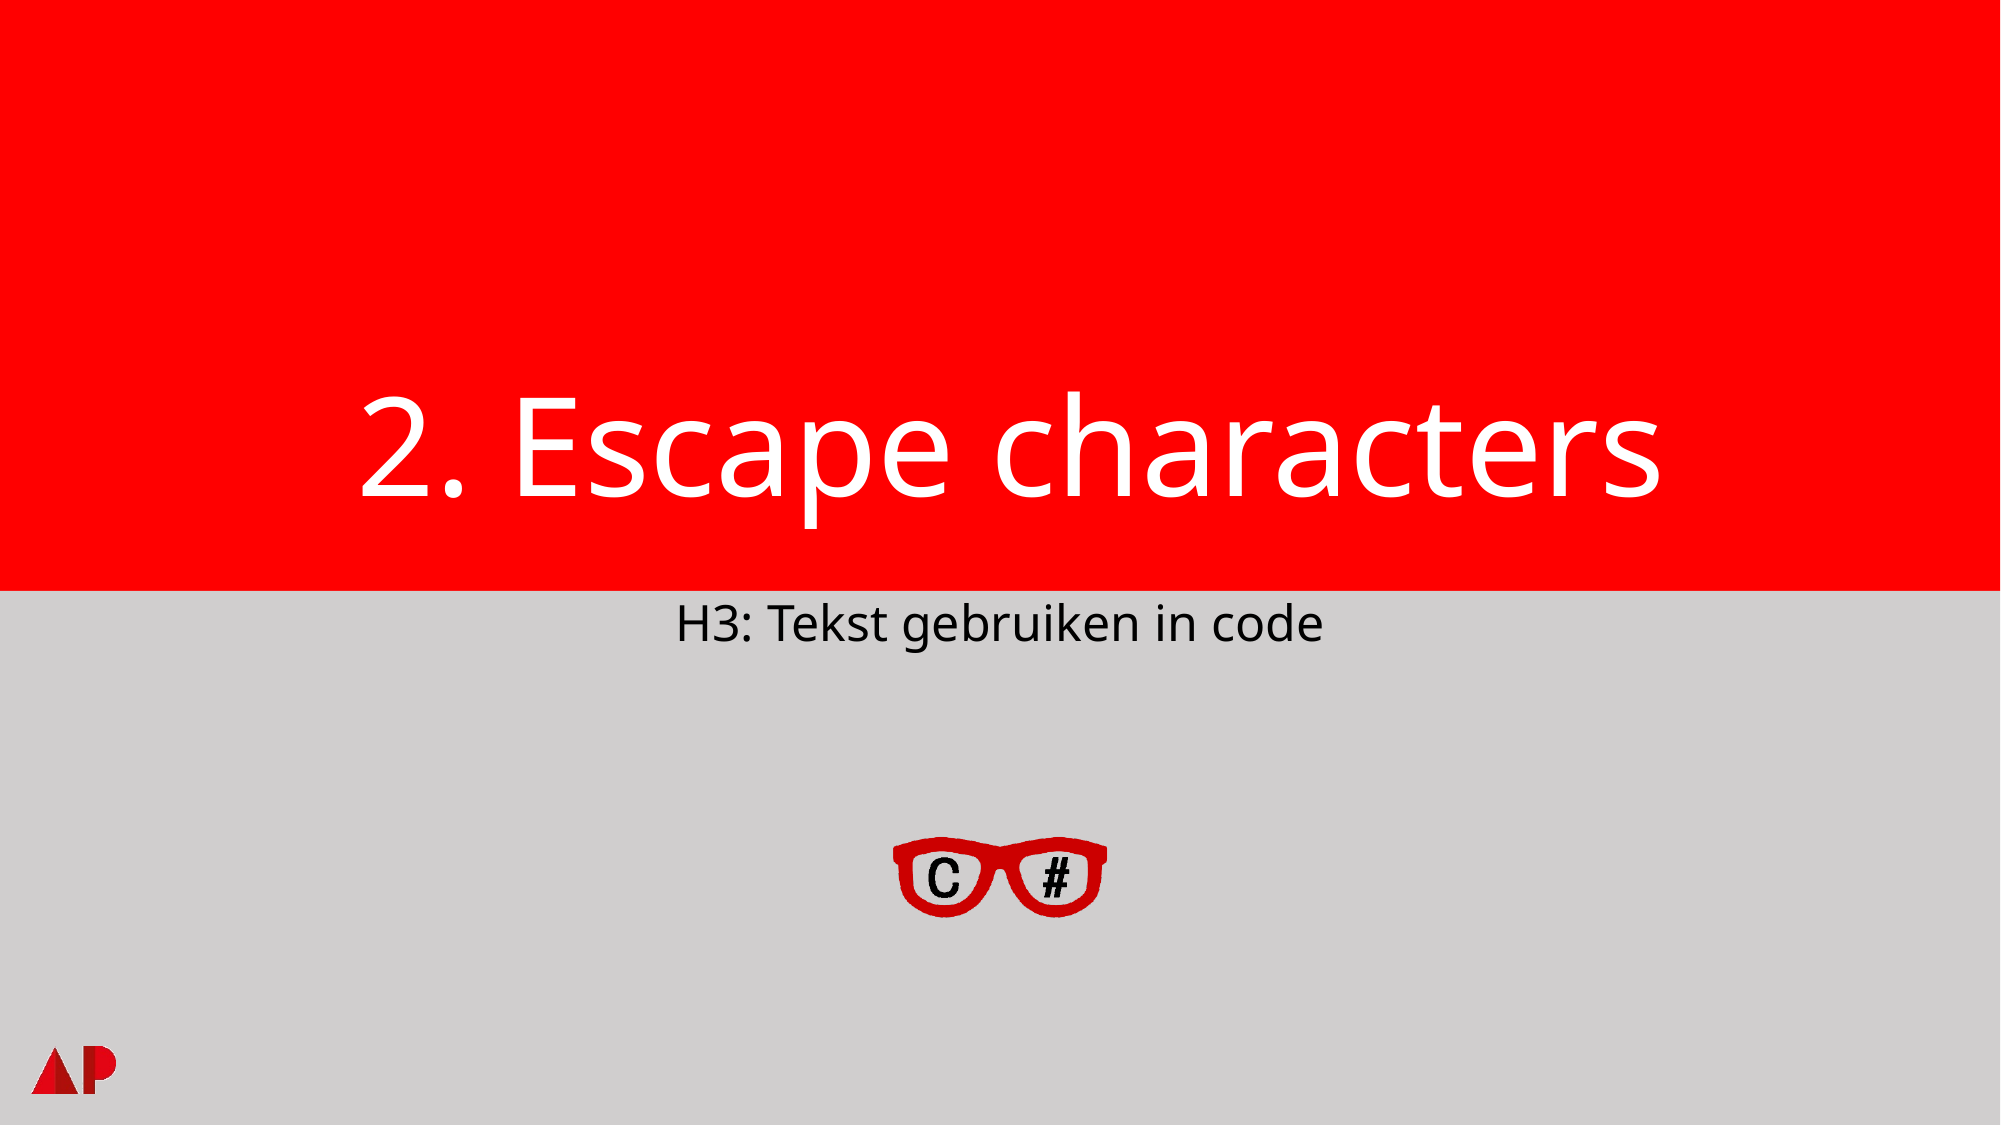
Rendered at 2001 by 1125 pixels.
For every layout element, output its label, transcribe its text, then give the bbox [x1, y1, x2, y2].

subtitle H3: Tekst gebruiken in code [249, 590, 1750, 863]
title 2. Escape characters [184, 142, 1839, 535]
picture [31, 1046, 116, 1094]
picture [883, 863, 1117, 994]
